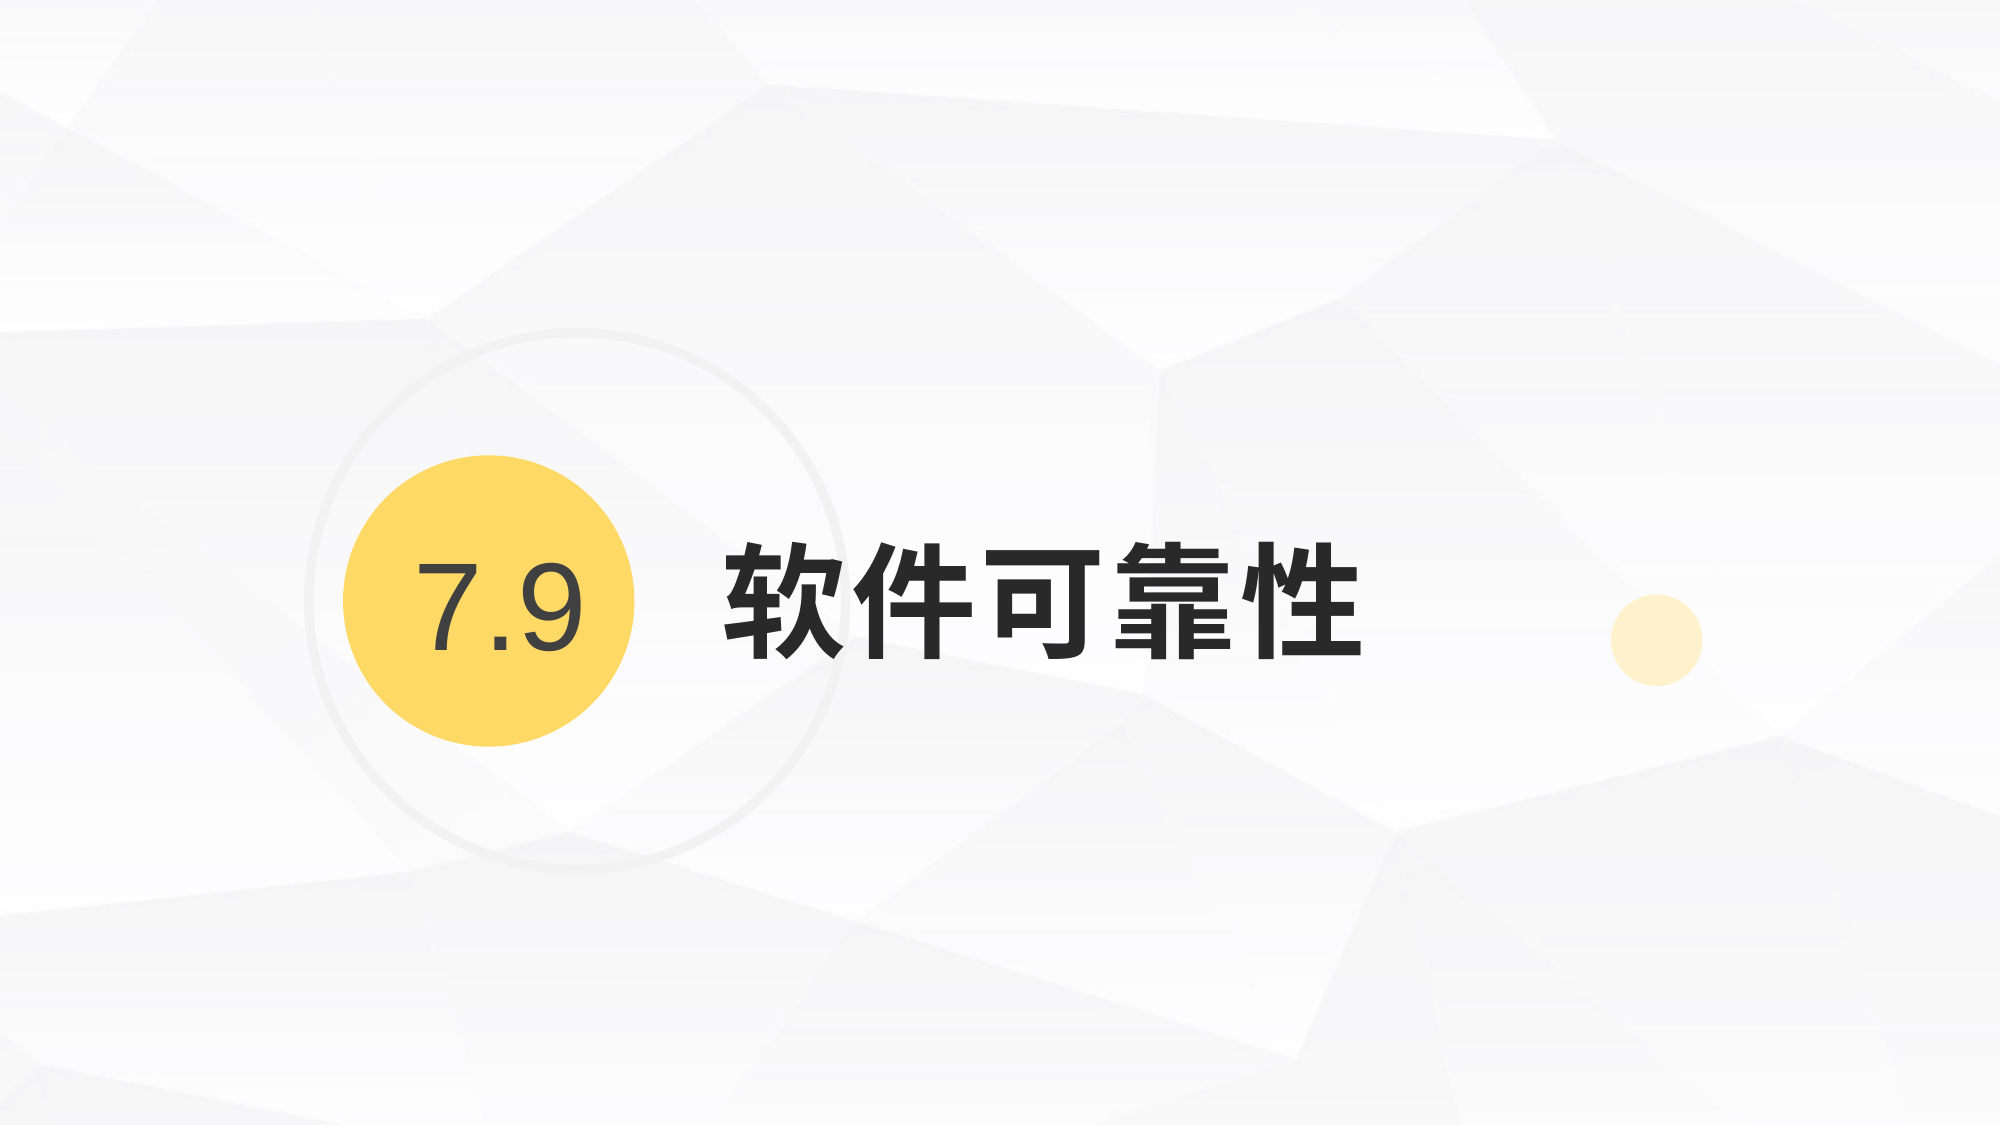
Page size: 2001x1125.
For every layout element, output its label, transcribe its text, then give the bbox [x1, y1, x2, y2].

text_box [1630, 593, 1704, 688]
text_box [308, 332, 846, 870]
text_box 软件可靠性 [846, 517, 1660, 679]
text_box 7.9 [299, 517, 308, 683]
